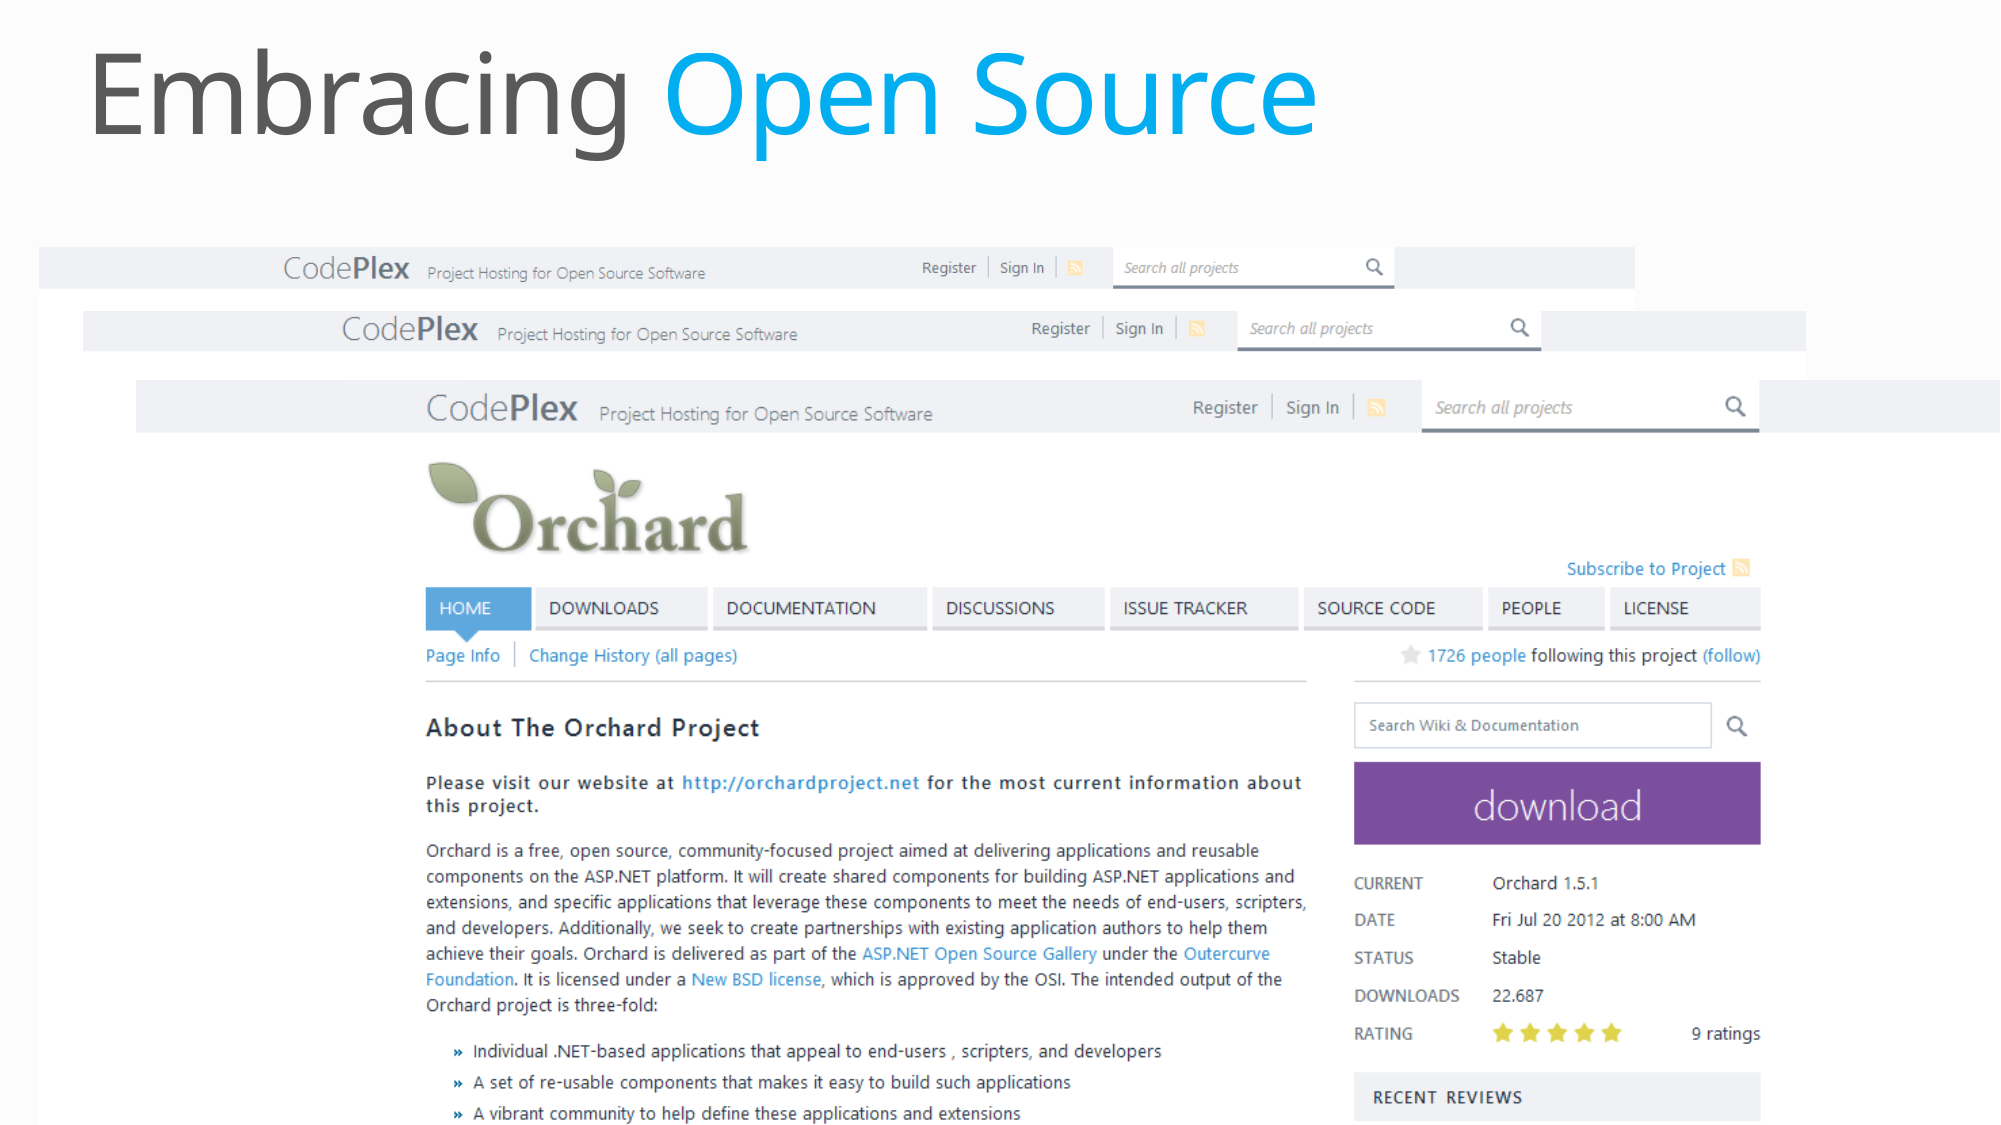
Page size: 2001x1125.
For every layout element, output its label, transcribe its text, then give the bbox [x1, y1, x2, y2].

picture [39, 247, 2000, 1125]
title Embracing Open Source [85, 37, 1915, 161]
